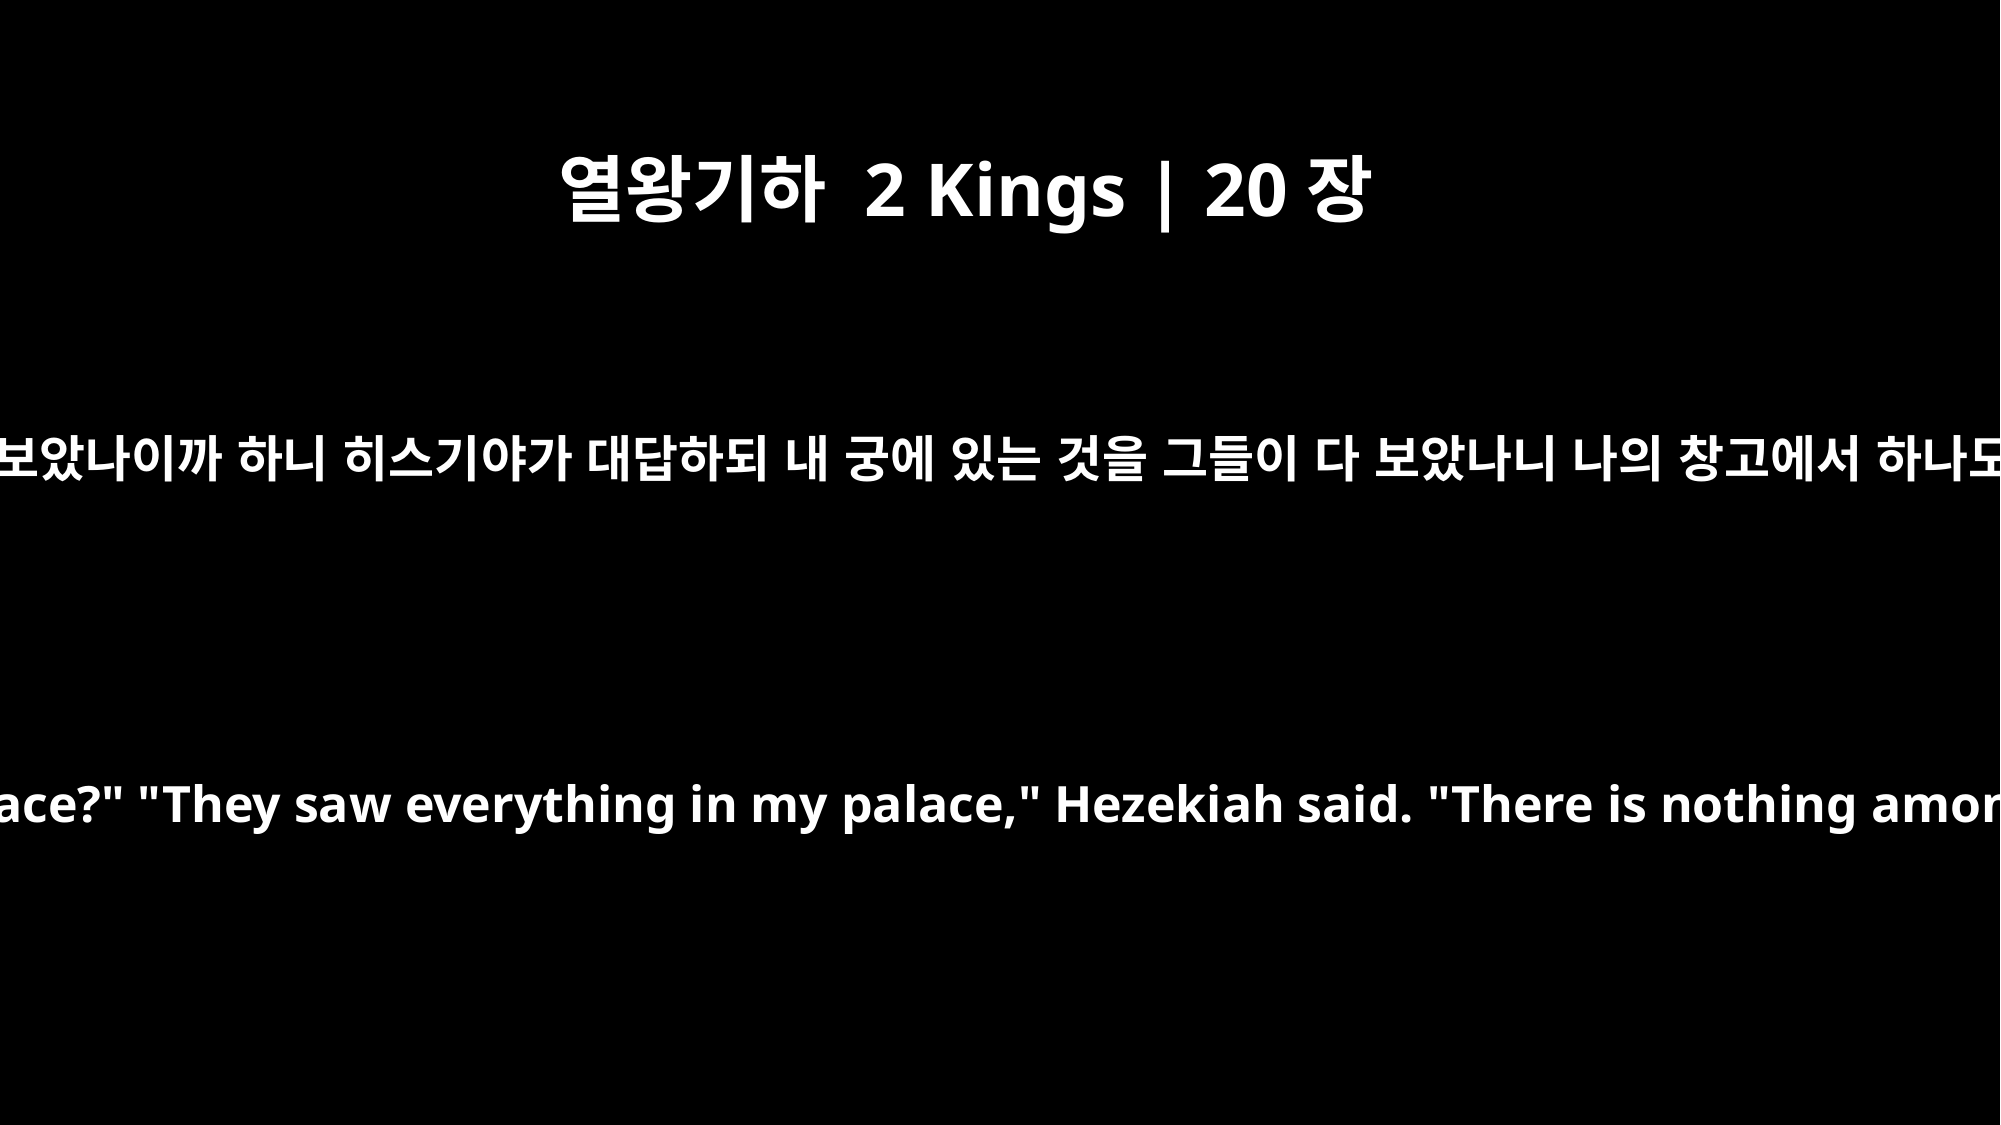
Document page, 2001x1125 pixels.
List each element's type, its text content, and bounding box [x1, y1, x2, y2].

text_box 열왕기하 2 Kings | 20장 [543, 136, 1389, 239]
text_box The prophet asked, "What did they see in your palace?" "They saw everything in my palace," Hezekiah said. "There is nothing among my treasures that I did not show them." [0, 764, 2000, 840]
text_box 15 이사야가 이르되 그들이 왕궁에서 무엇을 보았나이까 하니 히스기야가 대답하되 내 궁에 있는 것을 그들이 다 보았나니 나의 창고에서 하나도 보이지 아니한 것이 없나이다 하더라 [0, 359, 2000, 495]
